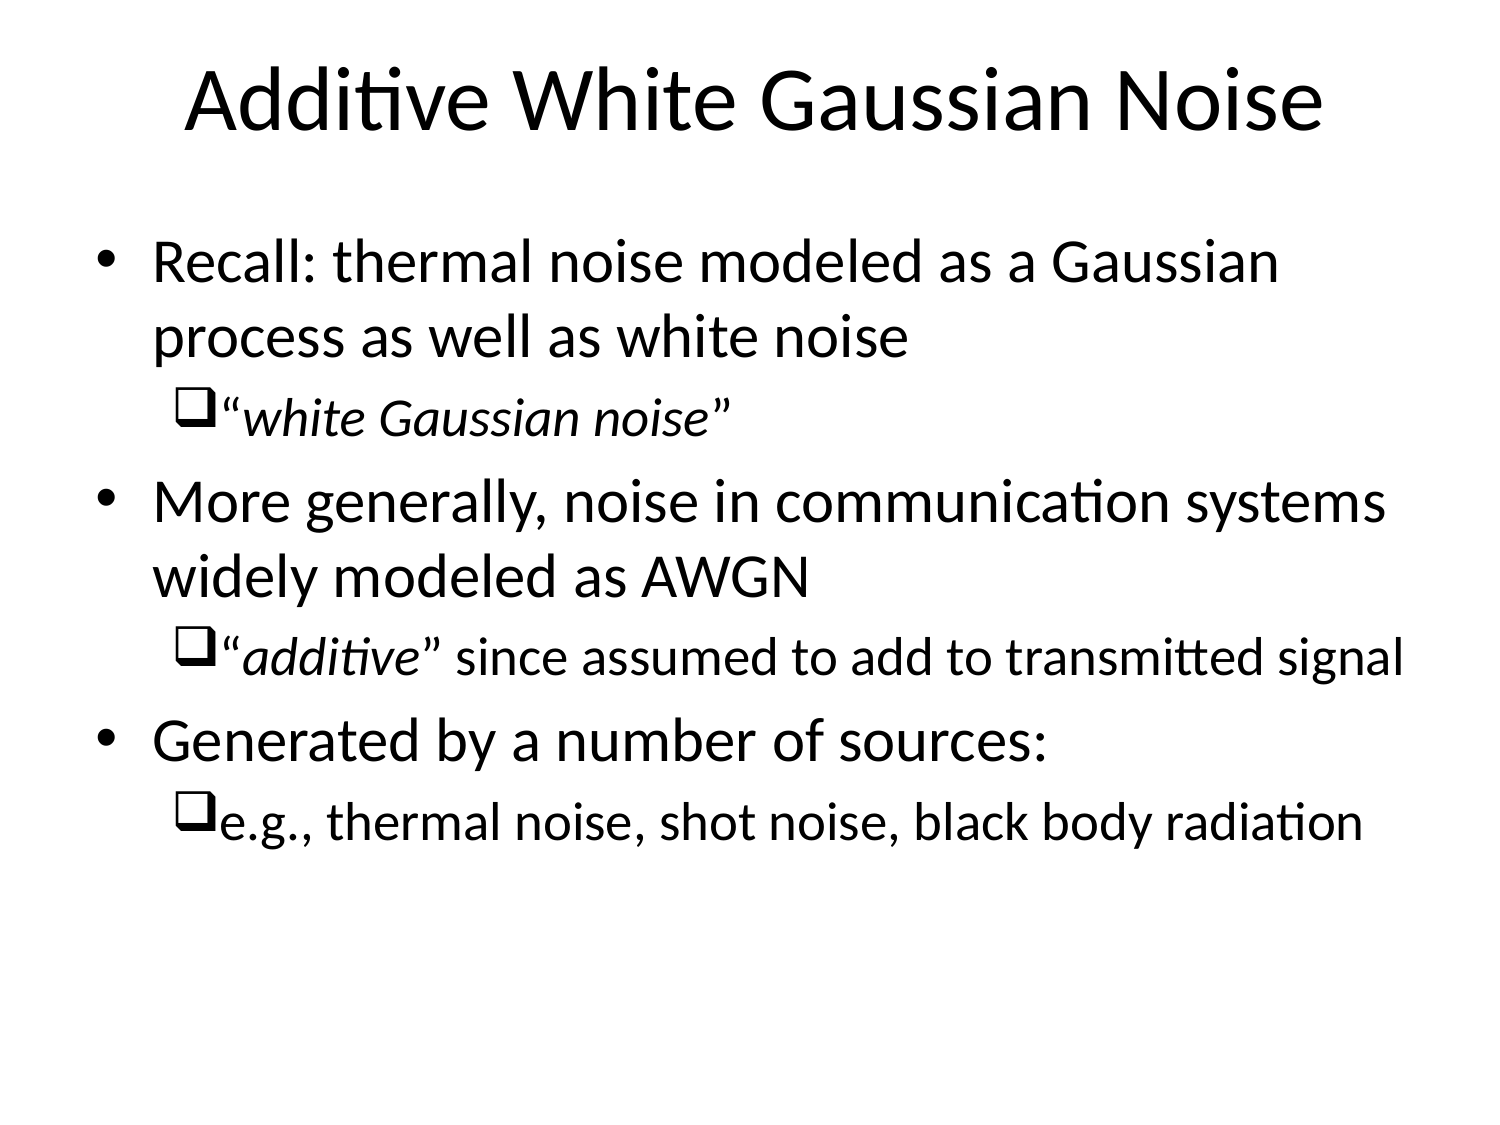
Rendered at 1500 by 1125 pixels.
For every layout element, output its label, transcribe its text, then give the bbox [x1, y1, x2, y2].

title Additive White Gaussian Noise [80, 0, 1431, 188]
list Recall: thermal noise modeled as a Gaussian process as well as white noise “white Gaussian noise” More generally, noise in communication systems widely modeled as AWGN “additive” since assumed to add to transmitted signal Generated by a number of sources: e.g., thermal noise, shot noise, black body radiation [80, 212, 1431, 955]
